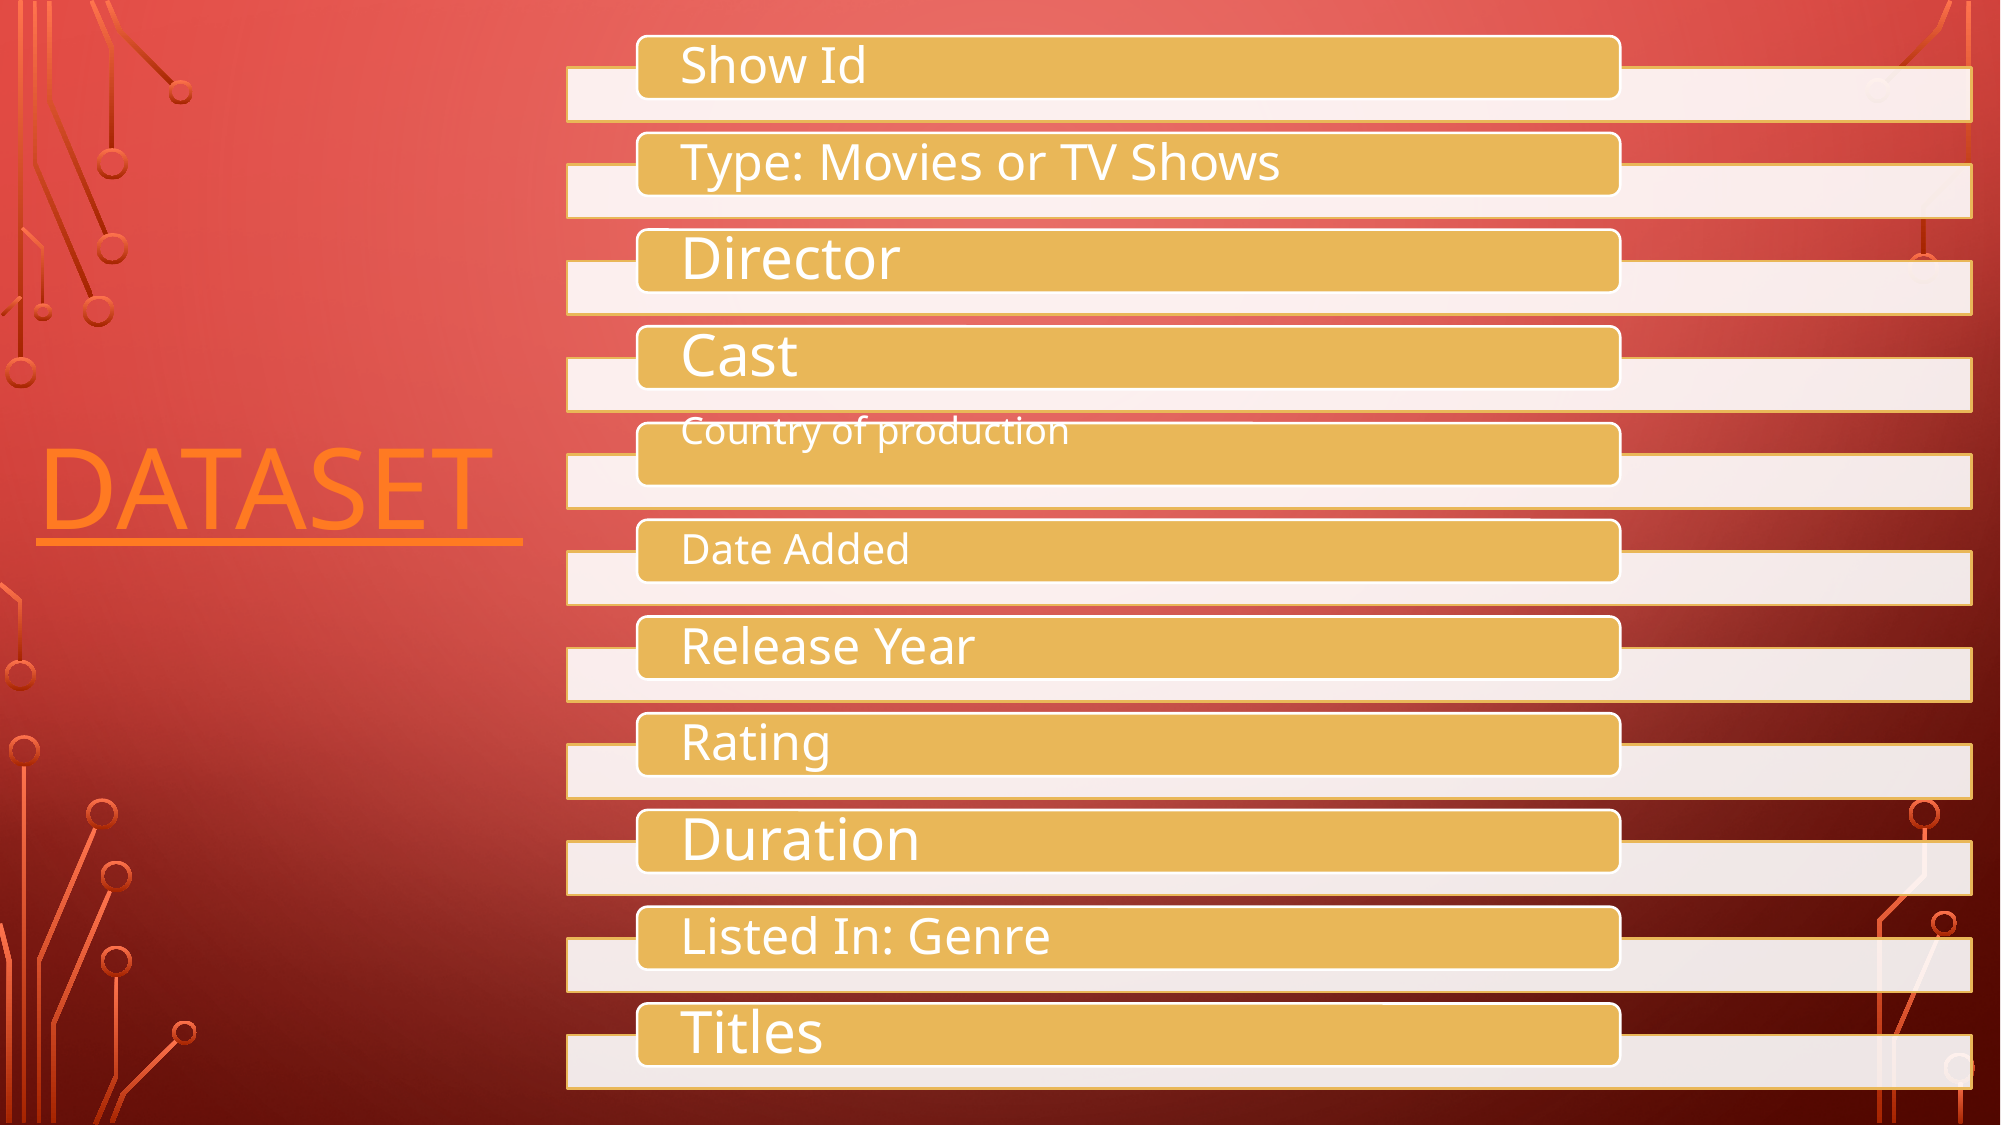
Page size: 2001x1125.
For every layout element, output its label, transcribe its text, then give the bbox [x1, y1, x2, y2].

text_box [566, 0, 1972, 1125]
title DATASET [21, 305, 549, 671]
